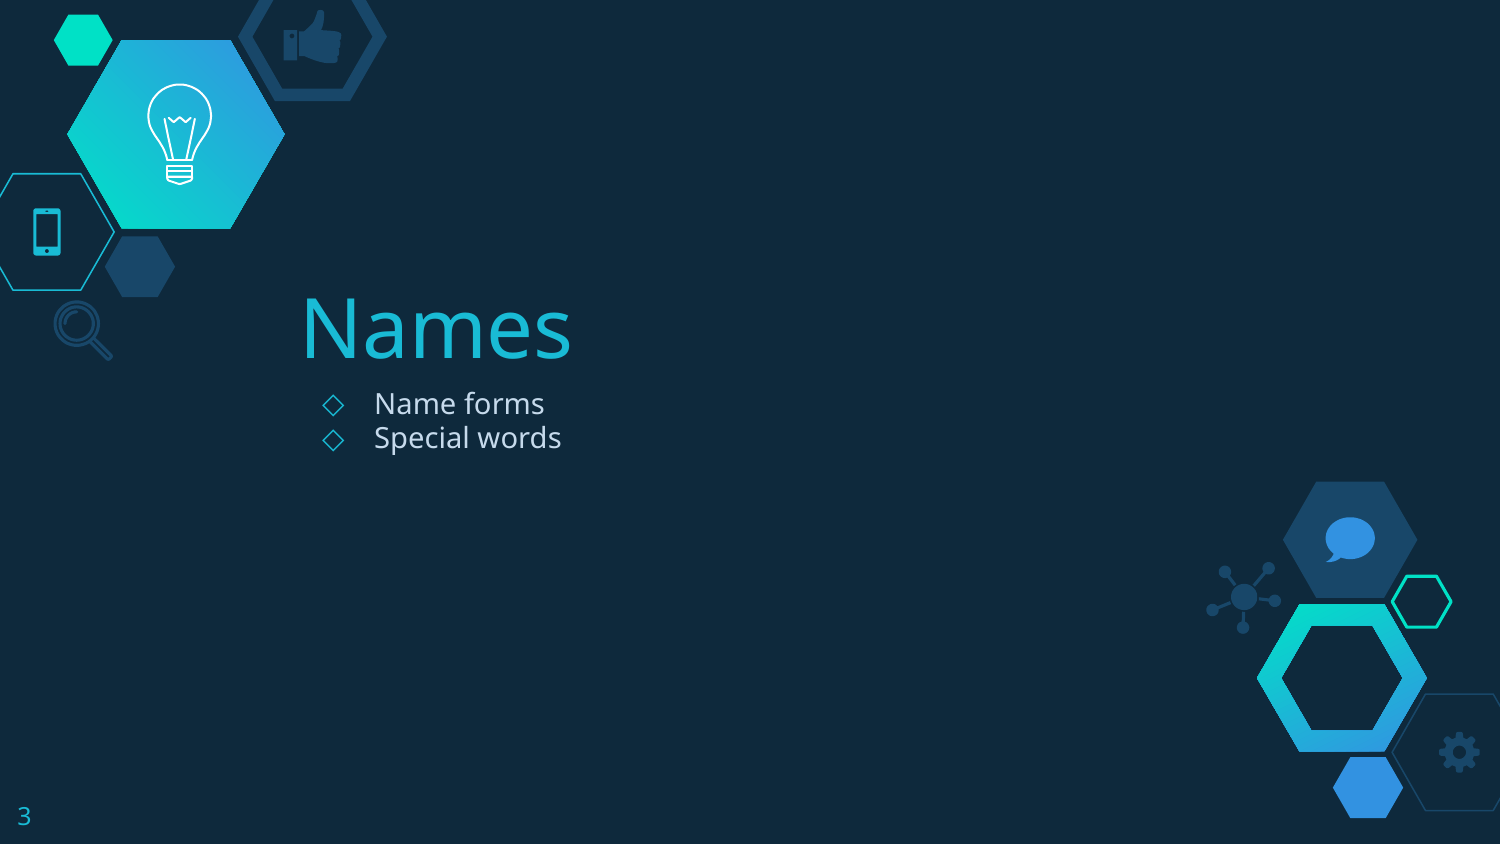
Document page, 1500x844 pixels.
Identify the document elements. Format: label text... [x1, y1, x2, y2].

slide_number 3 [2, 785, 93, 844]
title Names [284, 284, 1096, 369]
list Name forms Special words [284, 369, 1096, 643]
